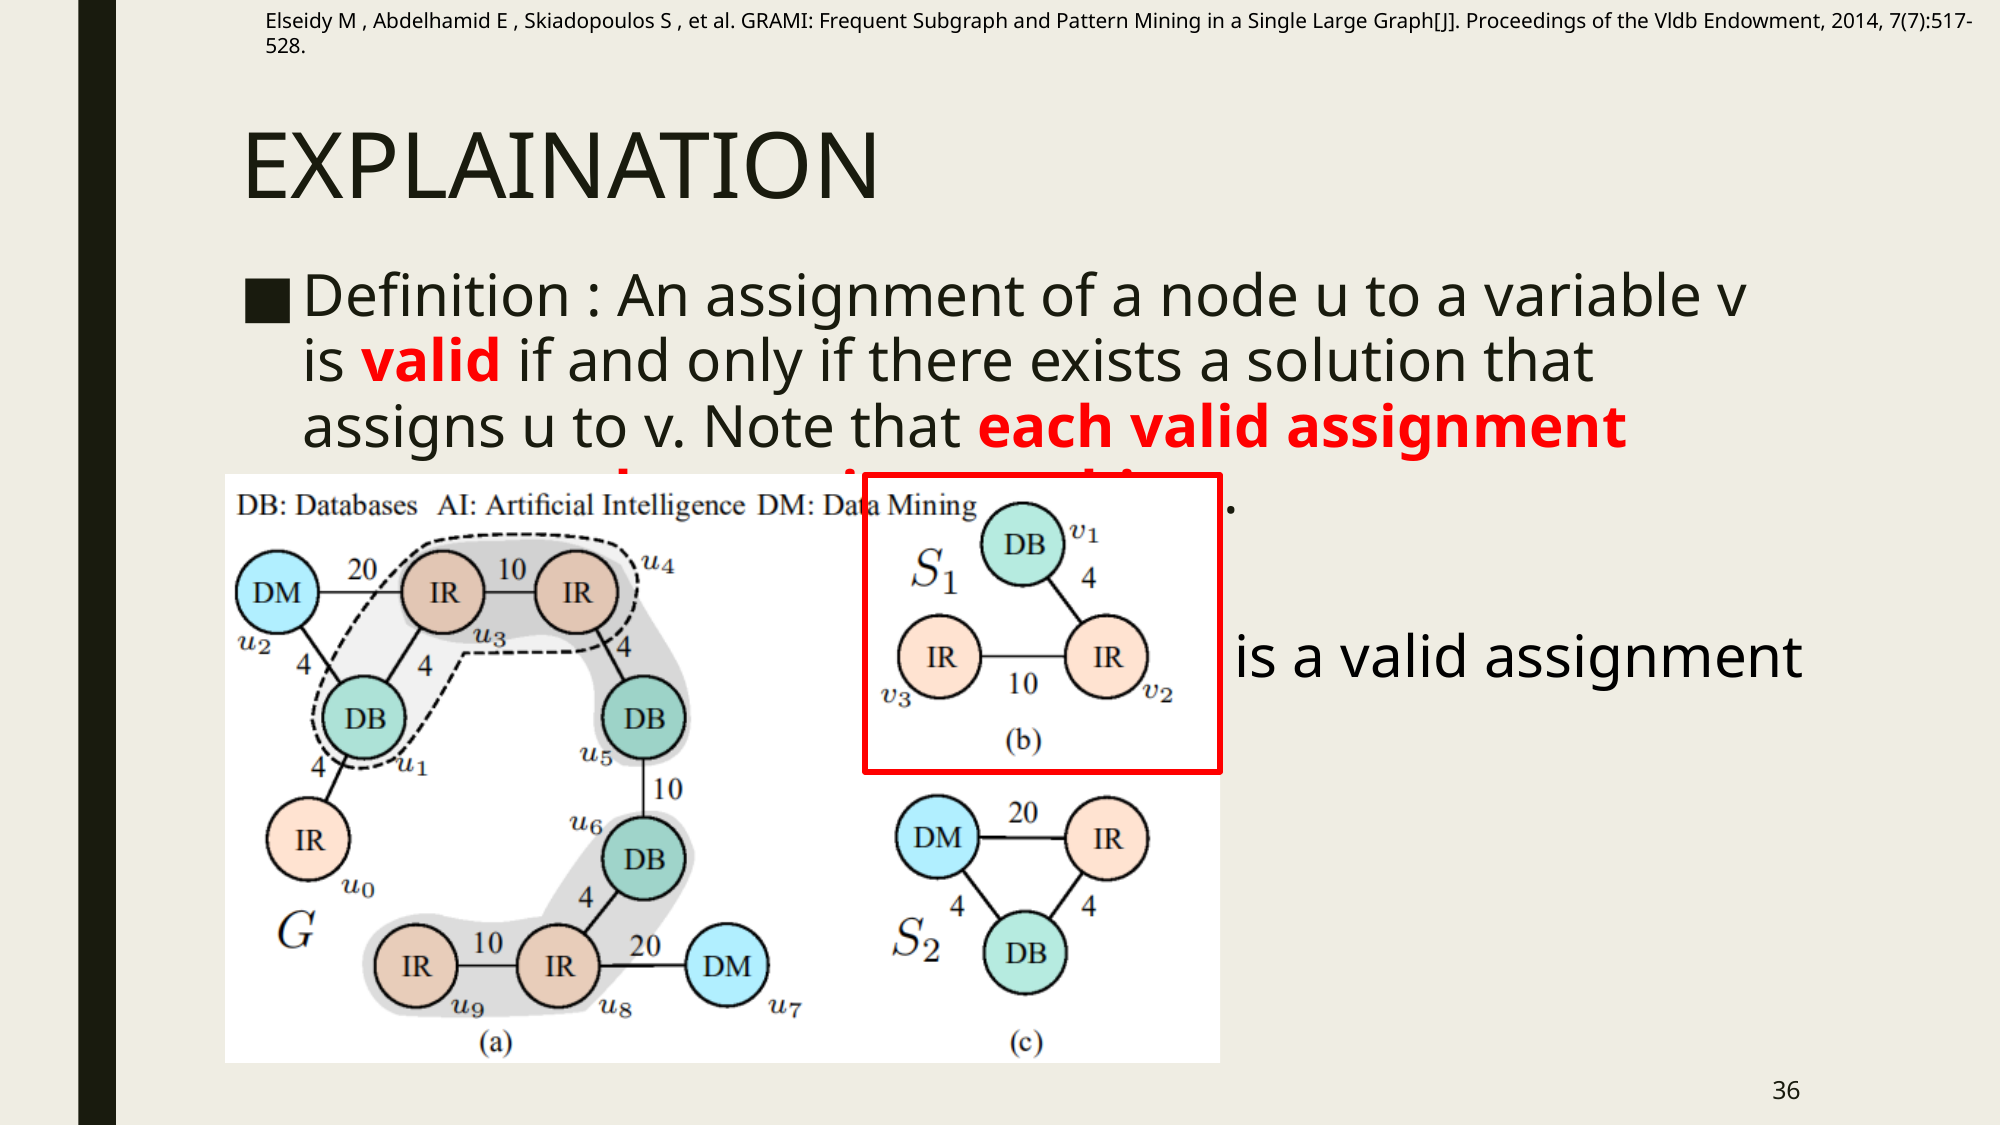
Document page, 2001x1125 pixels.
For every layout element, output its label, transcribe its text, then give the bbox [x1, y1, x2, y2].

picture [224, 474, 1221, 1063]
text_box Elseidy M , Abdelhamid E , Skiadopoulos S , et al. GRAMI: Frequent Subgraph and Pattern Mining in a Single Large Graph[J]. Proceedings of the Vldb Endowment, 2014, 7(7):517-528. [250, 0, 2000, 65]
text_box [862, 472, 1223, 775]
slide_number 36 [1553, 1058, 1816, 1125]
list Definition : An assignment of a node u to a variable v is valid if and only if there exists a solution that assigns u to v. Note that each valid assignment corresponds to an isomorphism. [225, 256, 1800, 844]
title EXPLAINATION [225, 112, 1800, 256]
